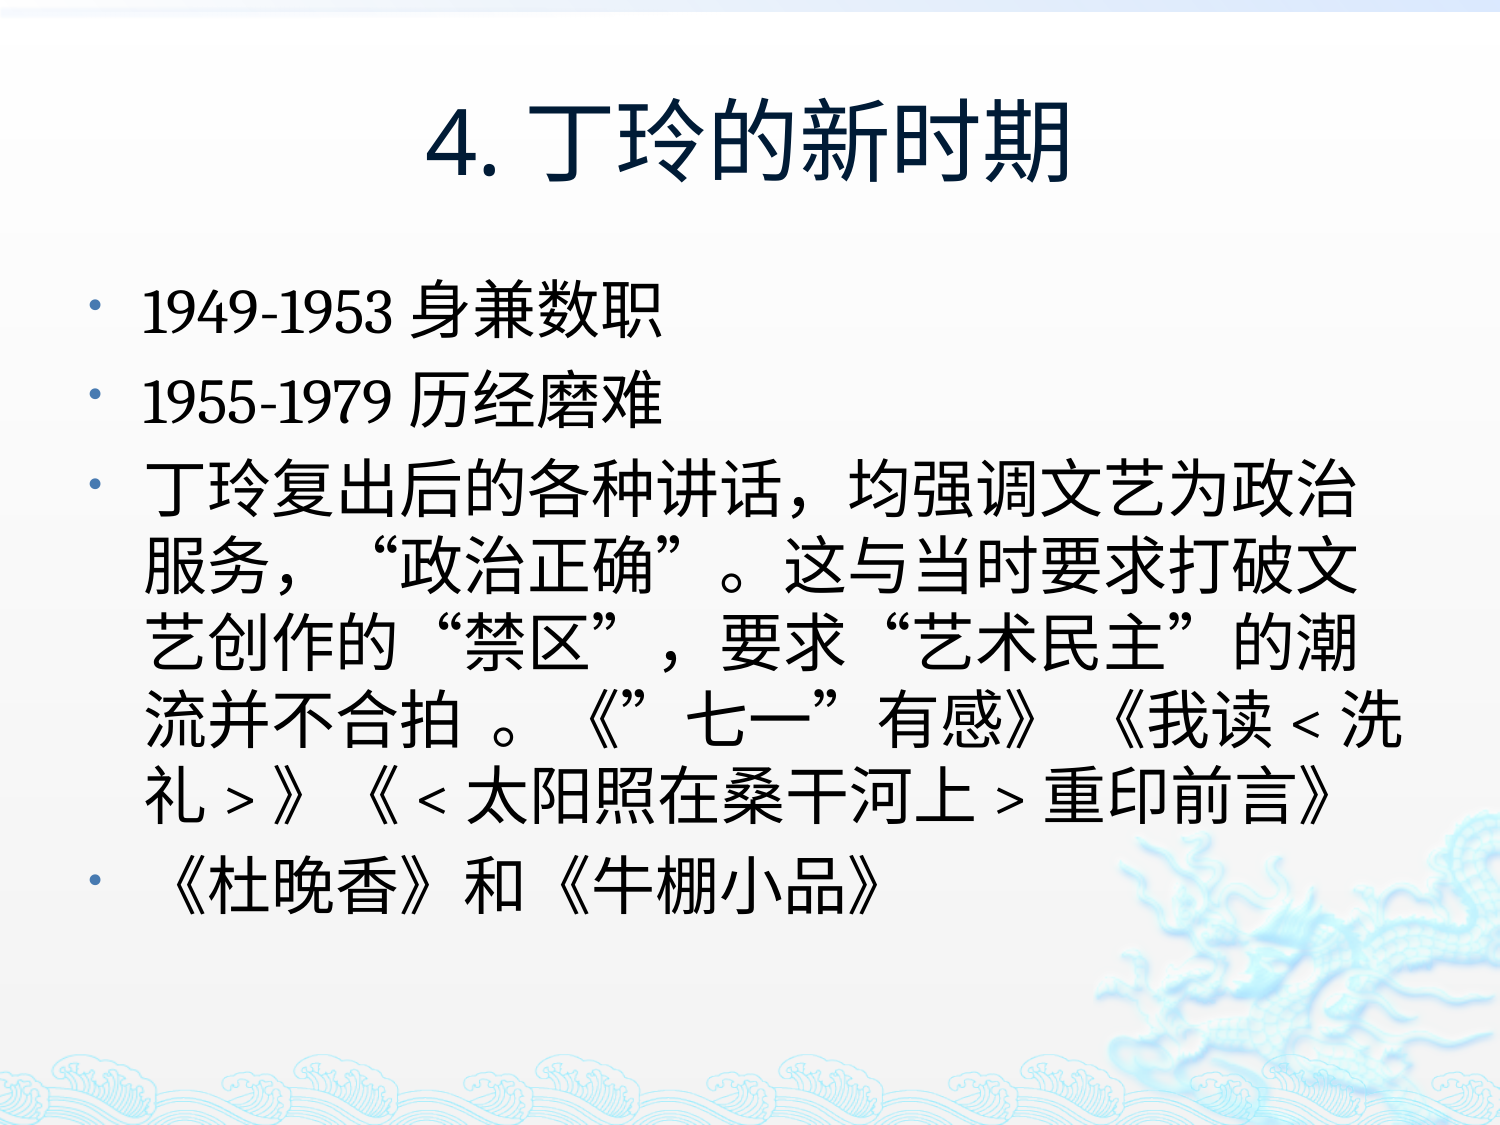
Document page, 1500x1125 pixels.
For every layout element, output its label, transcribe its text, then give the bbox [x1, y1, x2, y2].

title 4.丁玲的新时期 [75, 45, 1425, 233]
list 1949-1953身兼数职 1955-1979历经磨难 丁玲复出后的各种讲话，均强调文艺为政治服务，“政治正确”。这与当时要求打破文艺创作的“禁区”，要求“艺术民主”的潮流并不合拍 。《”七一”有感》 《我读<洗礼>》《<太阳照在桑干河上>重印前言》 《杜晚香》和《牛棚小品》 [75, 262, 1425, 1005]
